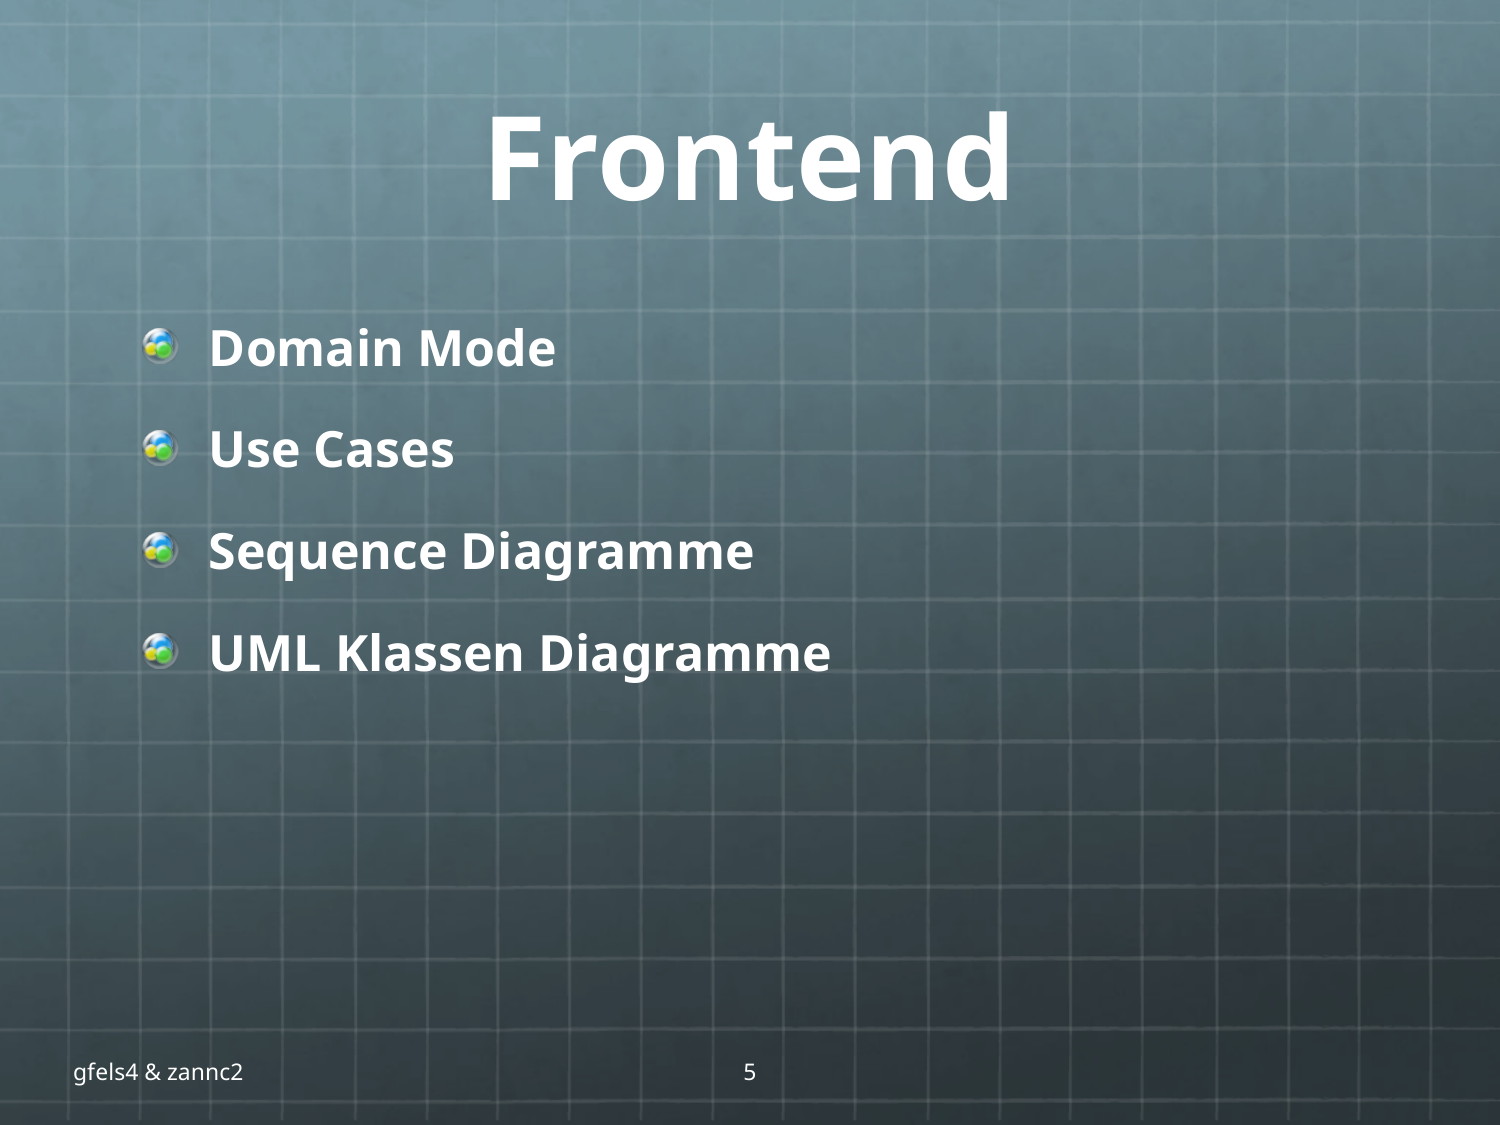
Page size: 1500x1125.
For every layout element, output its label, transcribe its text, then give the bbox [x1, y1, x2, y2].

title Frontend [127, 17, 1372, 289]
list Domain Mode Use Cases Sequence Diagramme UML Klassen Diagramme [127, 308, 1372, 958]
picture [0, 0, 1500, 1125]
slide_number 5 [687, 1042, 813, 1103]
footer gfels4 & zannc2 [58, 1042, 534, 1103]
